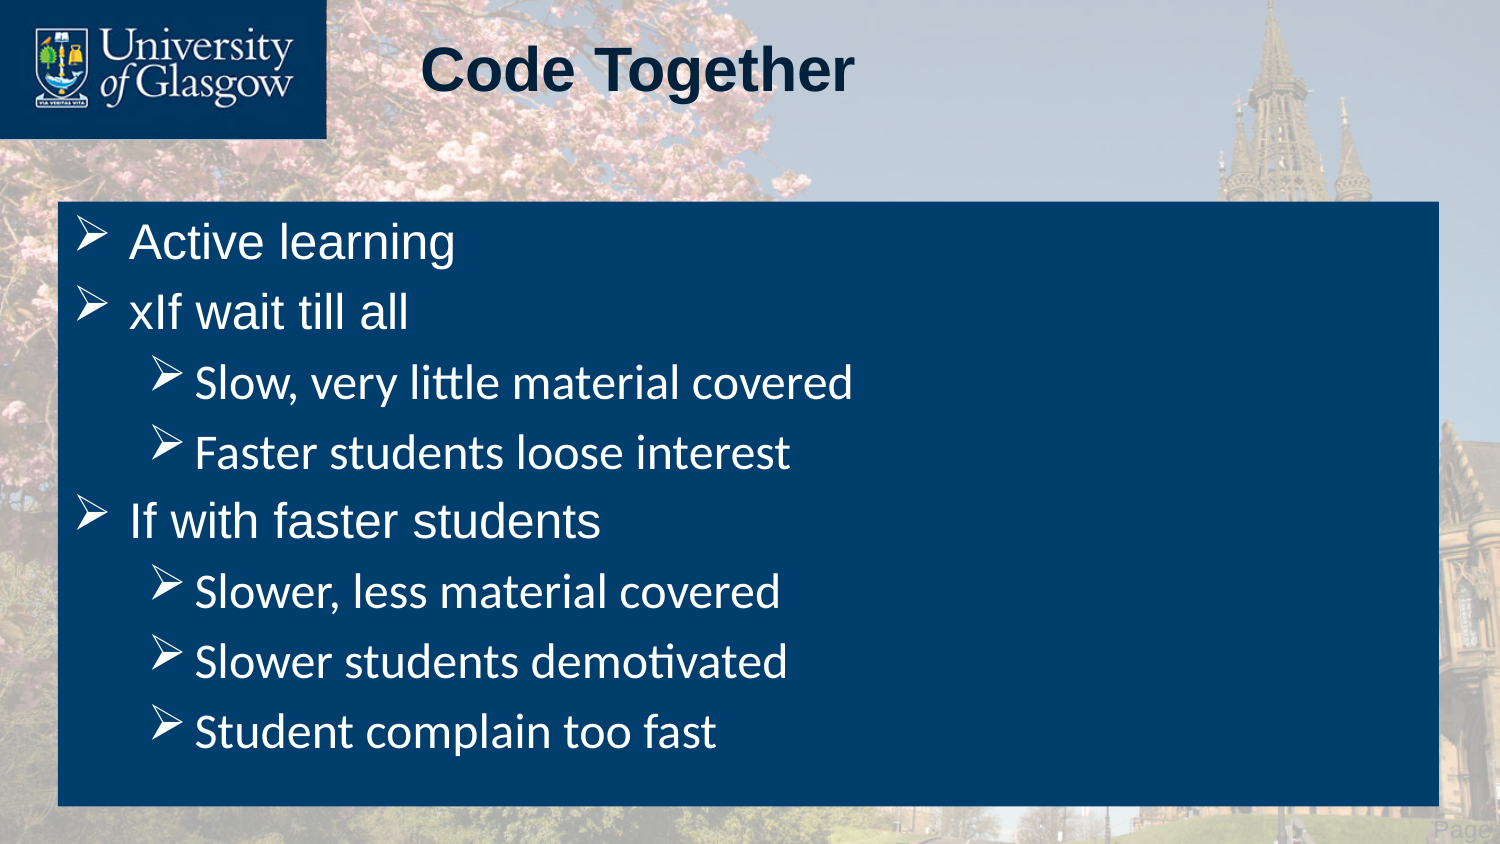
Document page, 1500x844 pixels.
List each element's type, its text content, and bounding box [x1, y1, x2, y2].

picture [0, 0, 326, 139]
list Active learning xIf wait till all Slow, very little material covered Faster students loose interest If with faster students Slower, less material covered Slower students demotivated Student complain too fast [57, 201, 1439, 807]
title Code Together [405, 29, 1422, 113]
slide_number Page 6 [1190, 806, 1500, 844]
